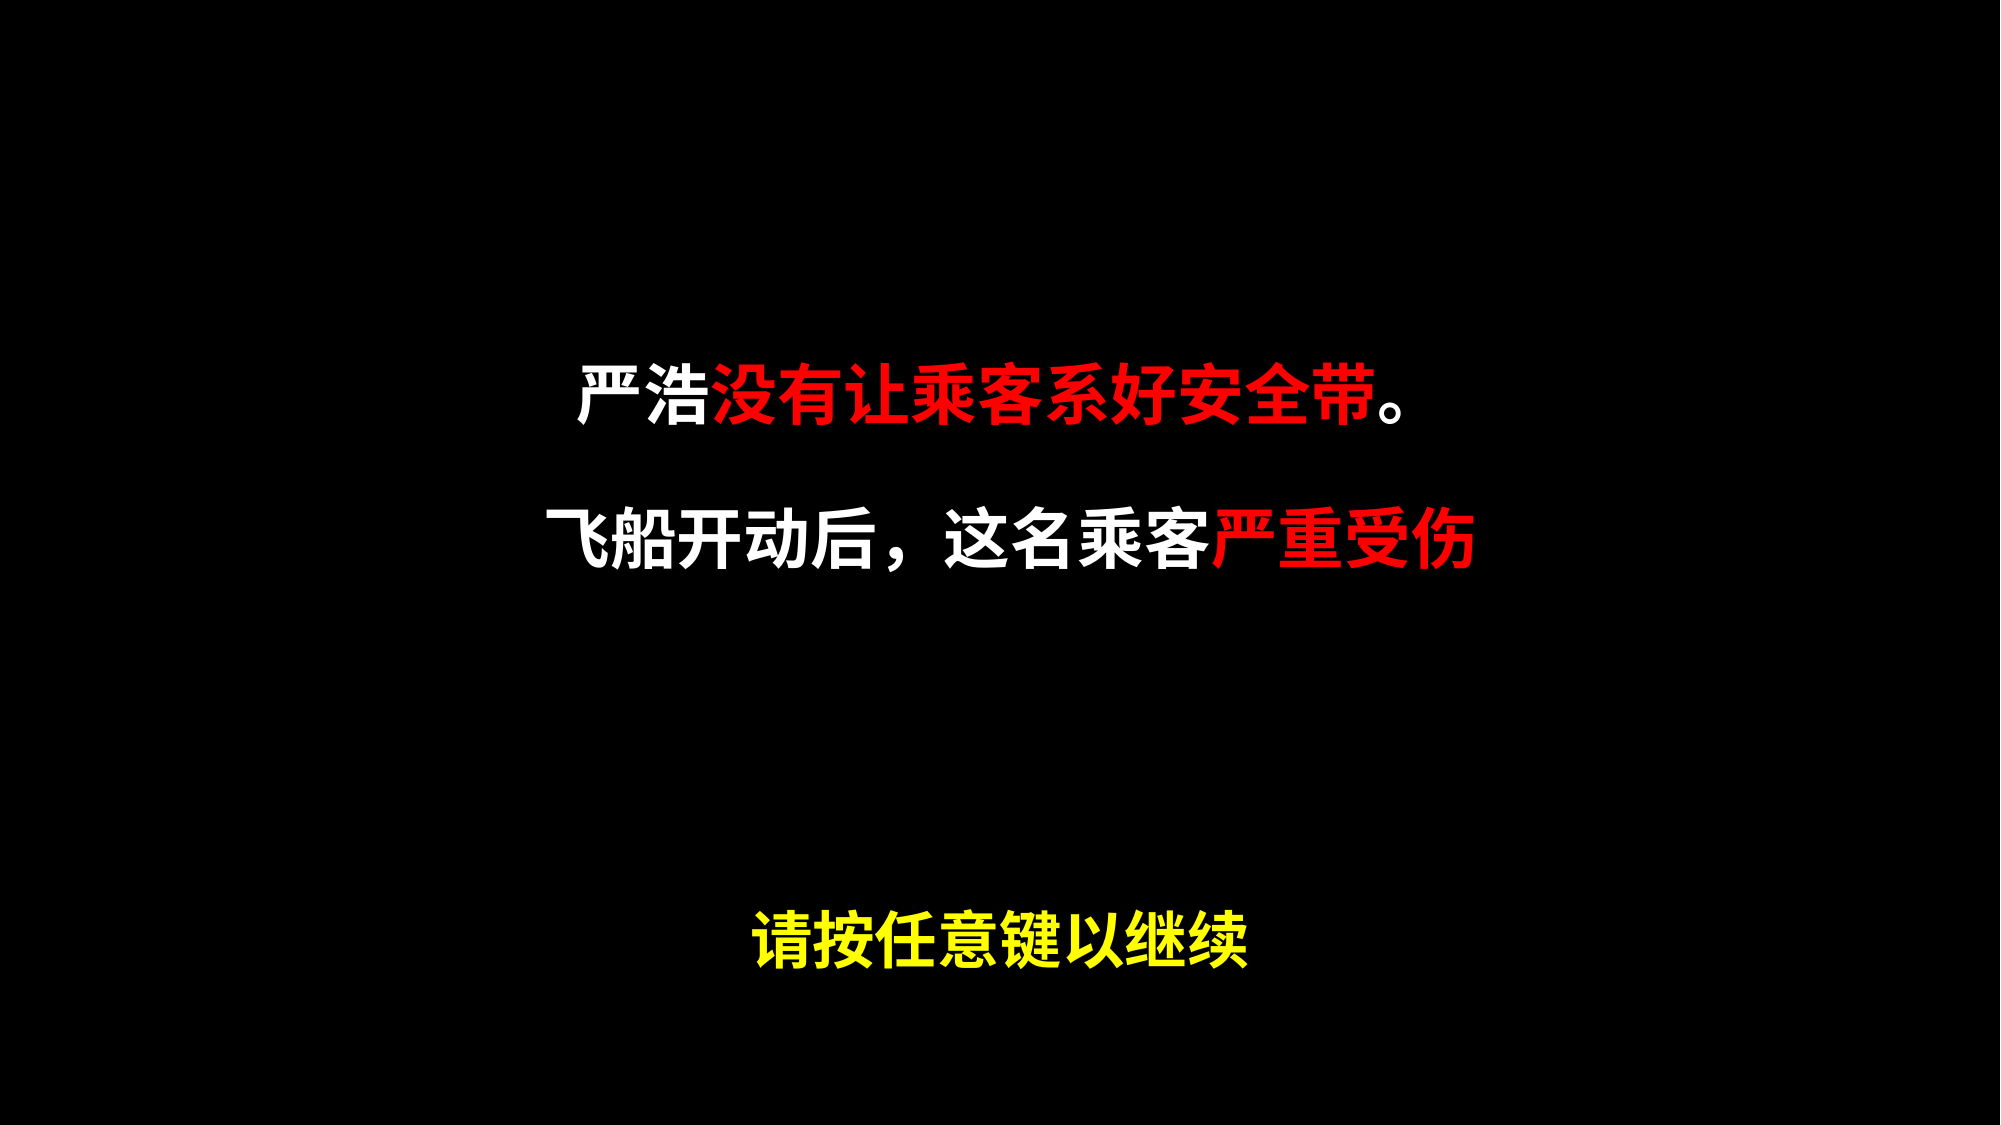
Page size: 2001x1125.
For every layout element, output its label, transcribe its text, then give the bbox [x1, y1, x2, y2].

text_box 请按任意键以继续 [500, 893, 1500, 984]
title 严浩没有让乘客系好安全带。 飞船开动后，这名乘客严重受伤 [260, 193, 1761, 586]
